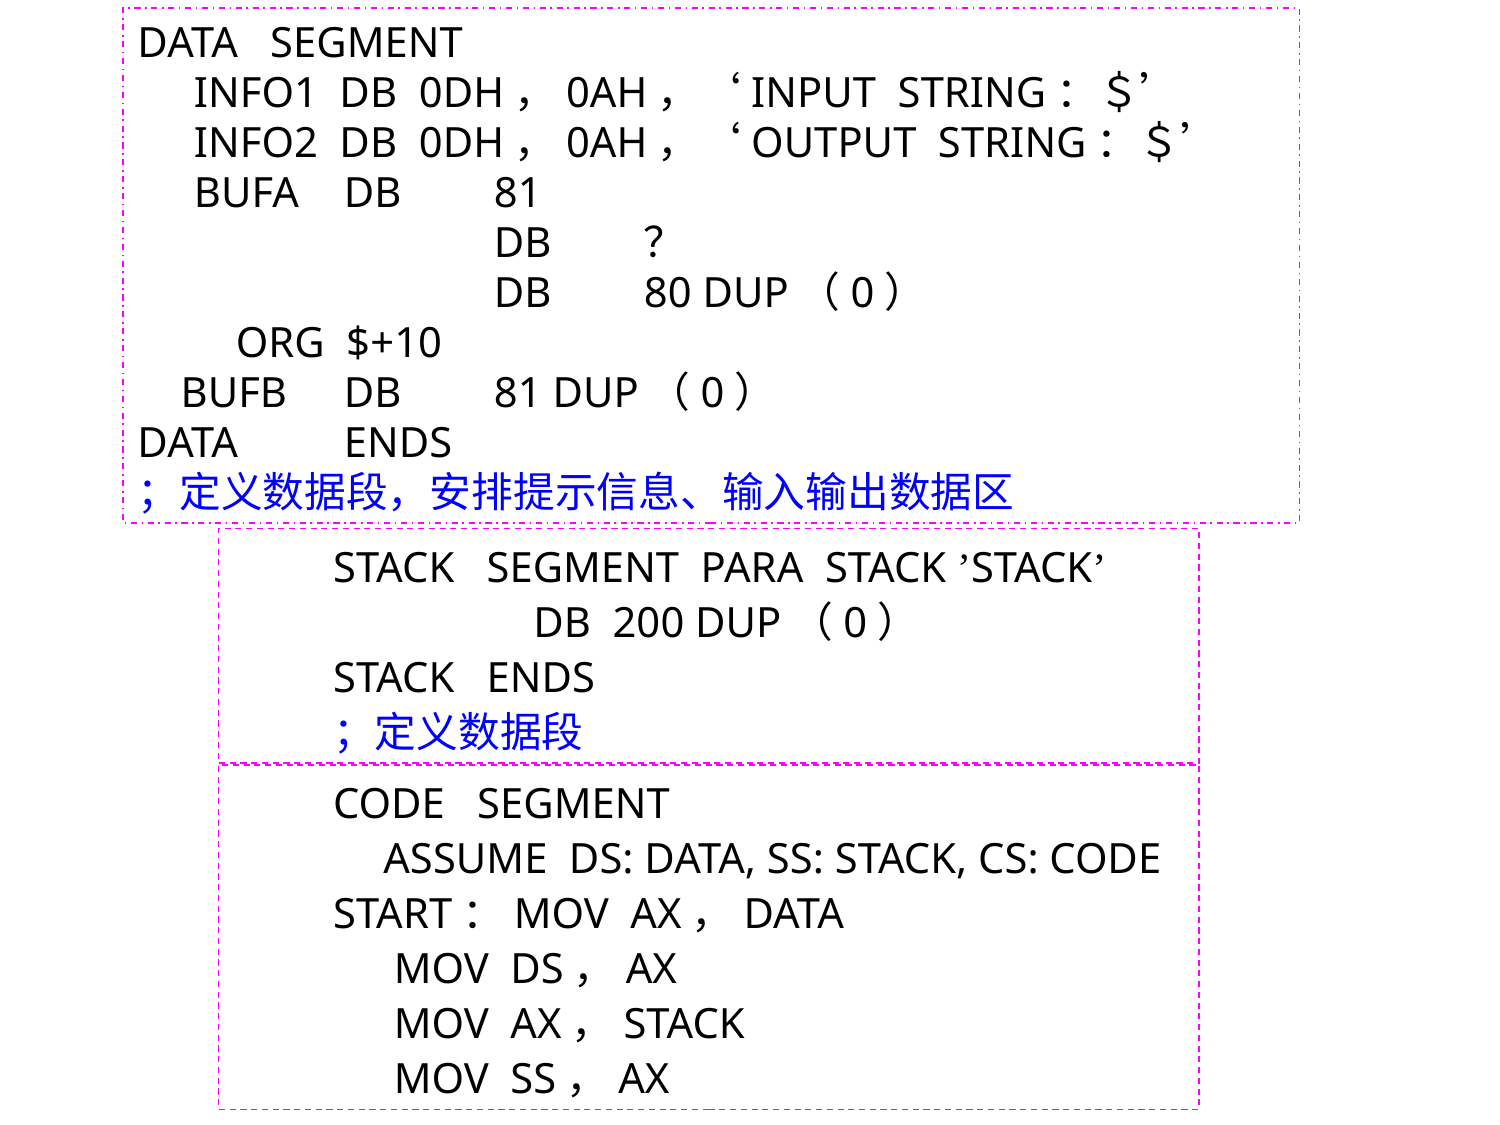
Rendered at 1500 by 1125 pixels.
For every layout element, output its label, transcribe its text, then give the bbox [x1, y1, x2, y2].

text_box CODE SEGMENT ASSUME DS: DATA, SS: STACK, CS: CODE START：MOV AX，DATA MOV DS，AX MOV AX，STACK MOV SS，AX [218, 764, 1199, 1110]
text_box DATA SEGMENT INFO1 DB 0DH，0AH，‘INPUT STRING：＄’ INFO2 DB 0DH，0AH，‘OUTPUT STRING：＄’ BUFA DB 81 DB ？ DB 80 DUP（0） ORG $+10 BUFB DB 81 DUP（0） DATA ENDS ；定义数据段，安排提示信息、输入输出数据区 [122, 8, 1300, 523]
text_box STACK SEGMENT PARA STACK ’STACK’ DB 200 DUP（0） STACK ENDS ；定义数据段 [218, 528, 1199, 764]
